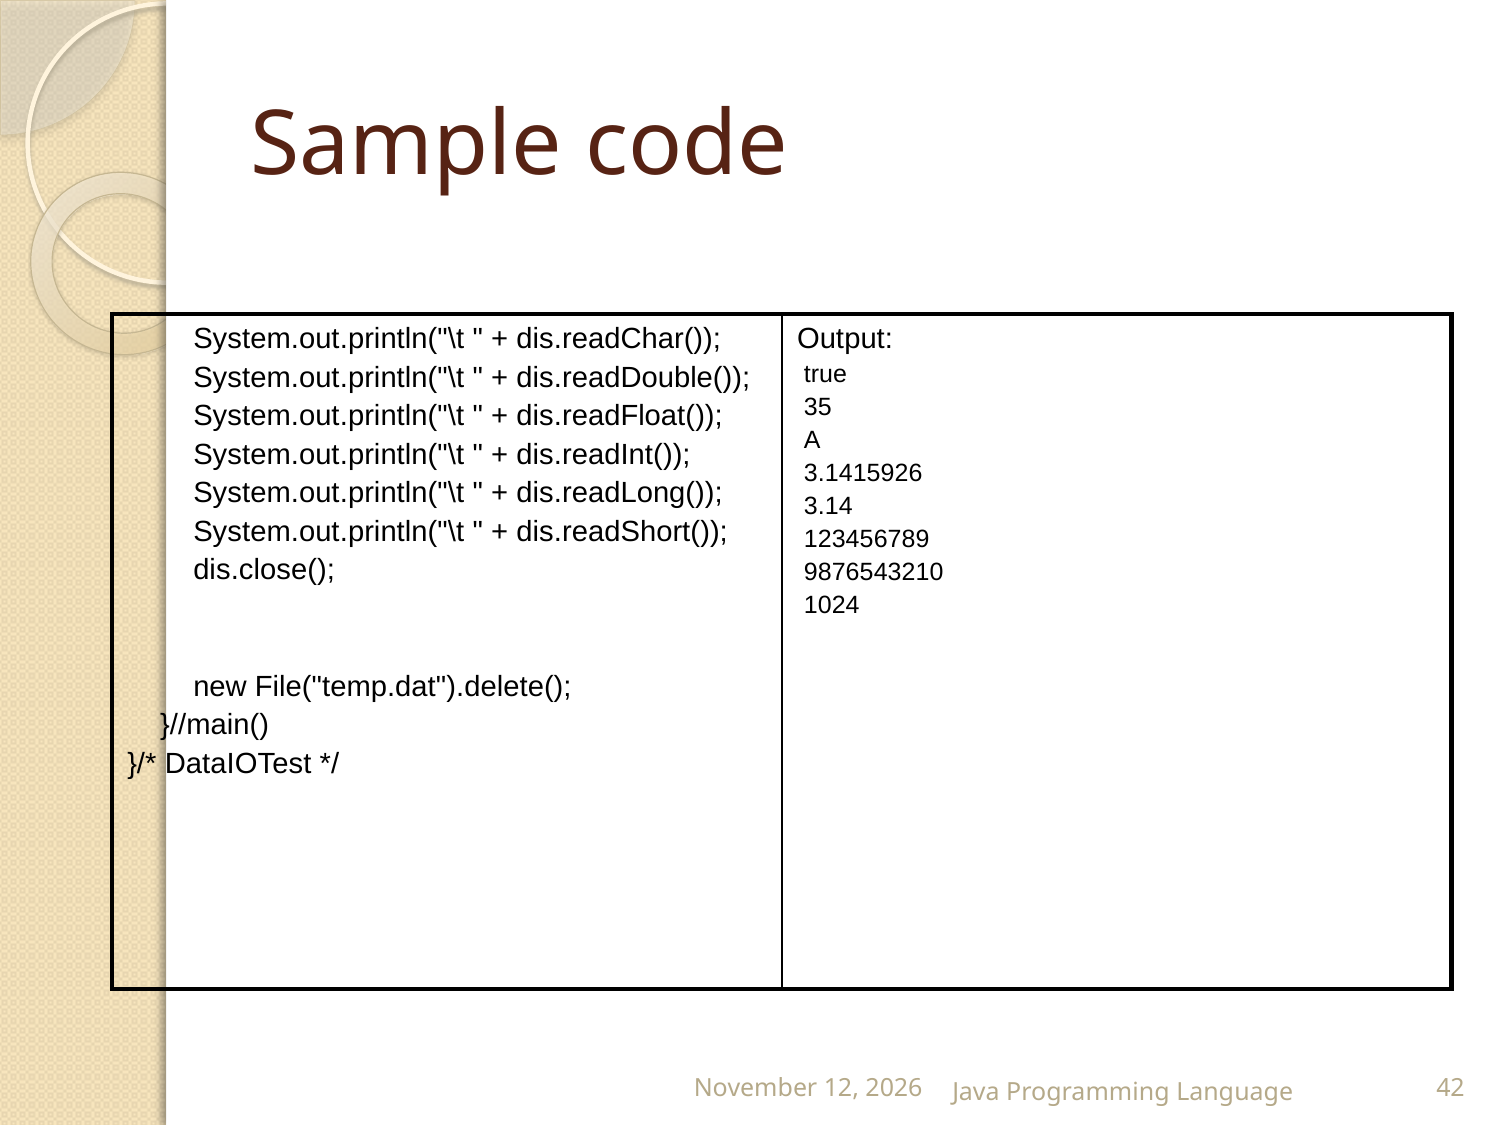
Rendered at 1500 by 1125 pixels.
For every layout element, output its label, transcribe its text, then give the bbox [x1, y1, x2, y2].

slide_number 42 [1413, 1034, 1488, 1113]
table_header Output: true 35 A 3.1415926 3.14 123456789 9876543210 1024 [783, 316, 1449, 987]
footer Java Programming Language [937, 1034, 1413, 1113]
title Sample code [235, 45, 1466, 233]
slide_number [587, 1034, 937, 1113]
table_header System.out.println("\t " + dis.readChar()); System.out.println("\t " + dis.readDouble()); System.out.println("\t " + dis.readFloat()); System.out.println("\t " + dis.readInt()); System.out.println("\t " + dis.readLong()); System.out.println("\t " + dis.readShort()); dis.close(); new File("temp.dat").delete(); }//main() }/* DataIOTest */ [114, 316, 781, 987]
